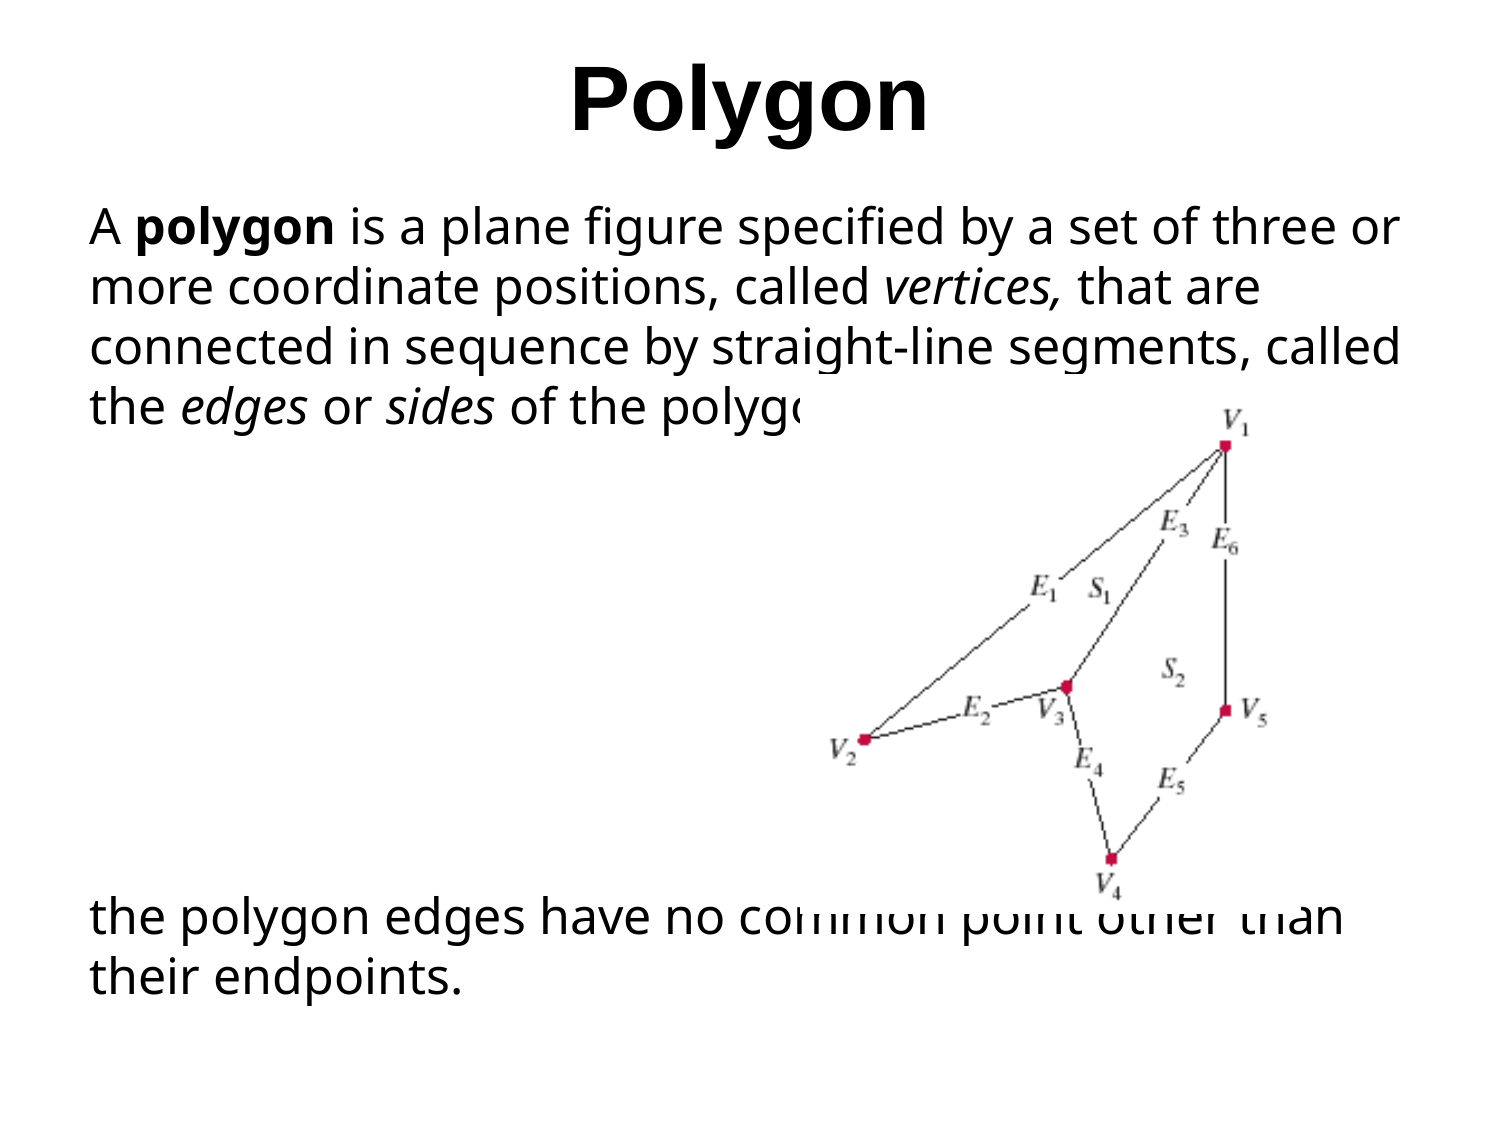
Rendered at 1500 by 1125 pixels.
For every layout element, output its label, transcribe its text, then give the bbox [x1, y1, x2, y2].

text_box A polygon is a plane figure specified by a set of three or more coordinate positions, called vertices, that are connected in sequence by straight-line segments, called the edges or sides of the polygon. the polygon edges have no common point other than their endpoints. [75, 187, 1450, 1013]
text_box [799, 374, 1301, 914]
title Polygon [112, 0, 1388, 187]
